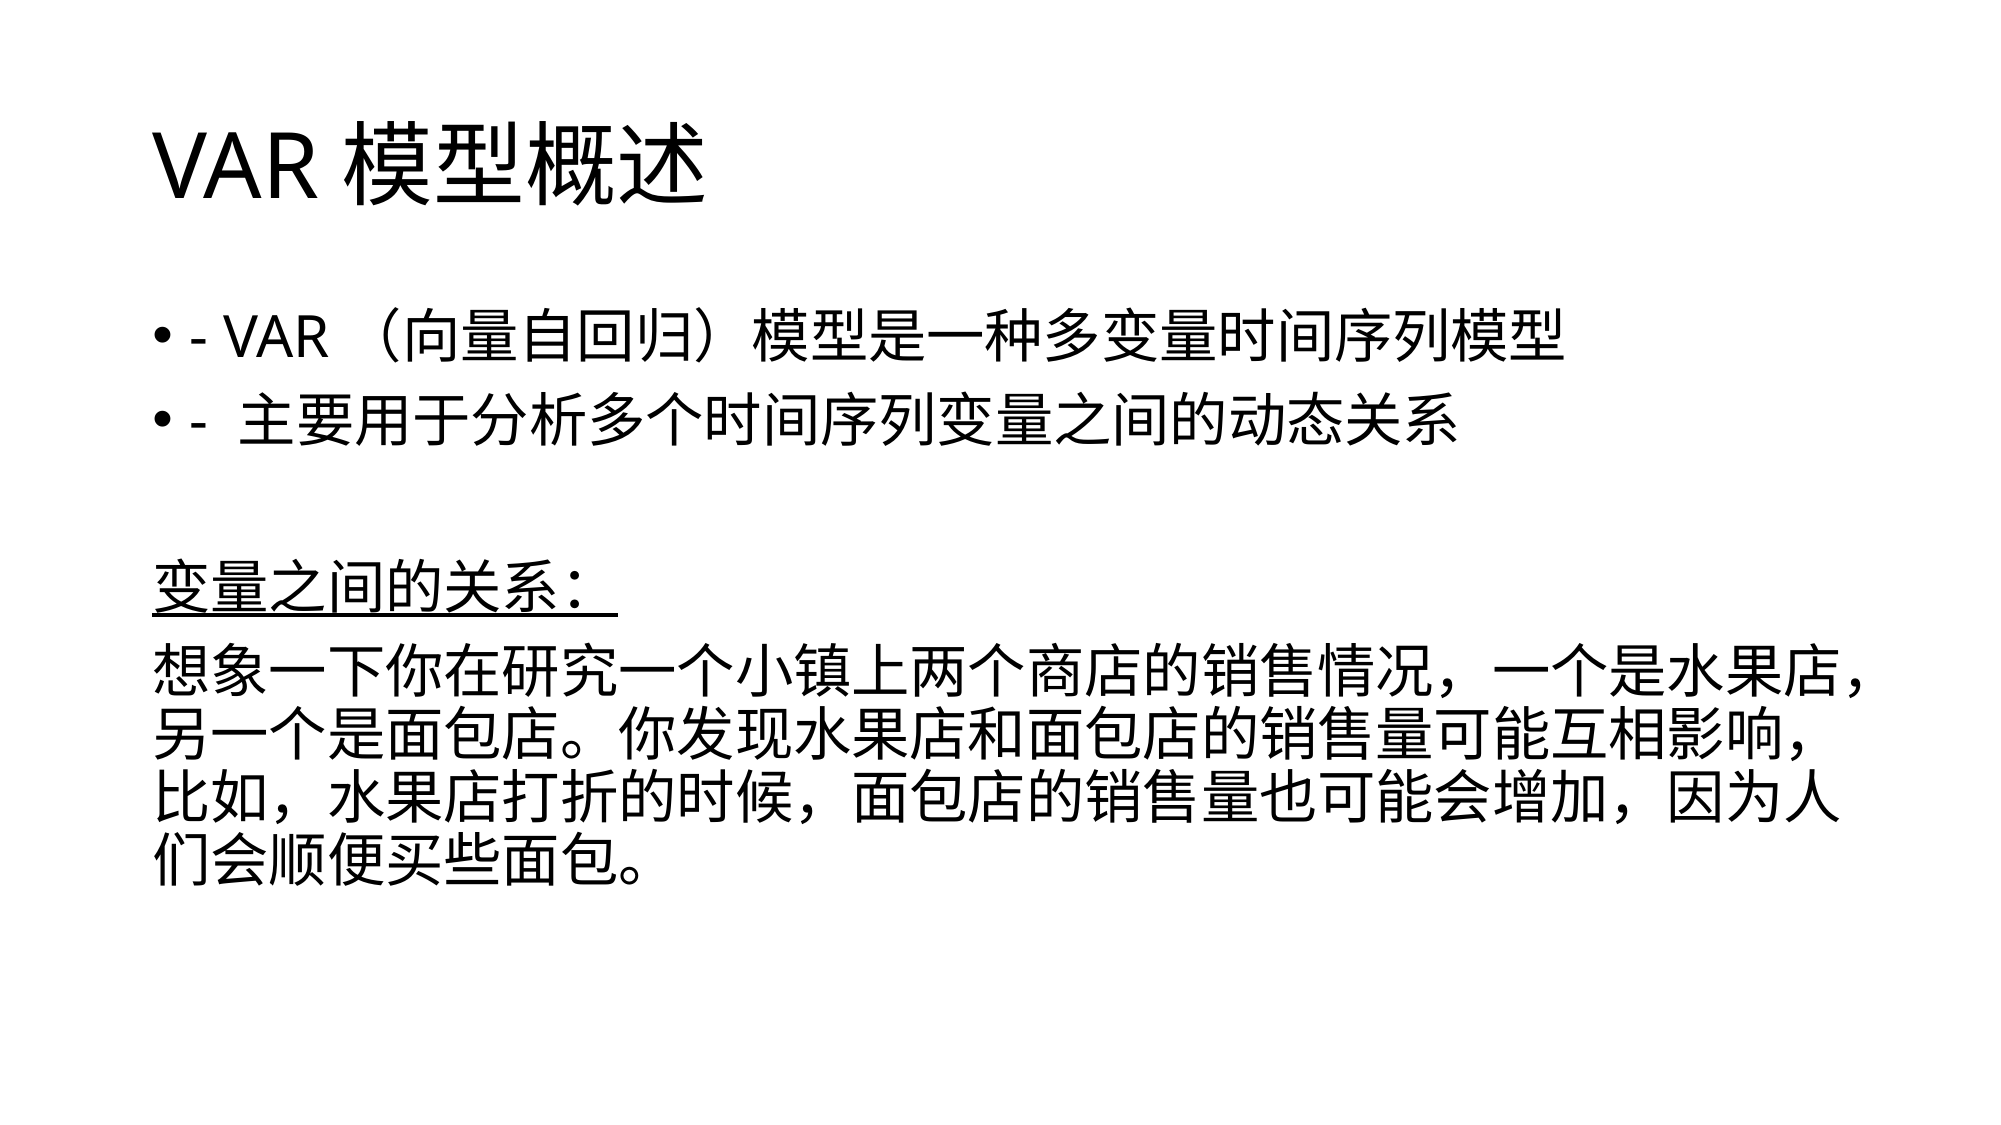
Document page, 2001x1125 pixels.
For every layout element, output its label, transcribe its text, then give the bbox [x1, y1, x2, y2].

list - VAR（向量自回归）模型是一种多变量时间序列模型 - 主要用于分析多个时间序列变量之间的动态关系 变量之间的关系： 想象一下你在研究一个小镇上两个商店的销售情况，一个是水果店，另一个是面包店。你发现水果店和面包店的销售量可能互相影响，比如，水果店打折的时候，面包店的销售量也可能会增加，因为人们会顺便买些面包。 [137, 299, 1863, 1014]
title VAR模型概述 [137, 59, 1863, 278]
